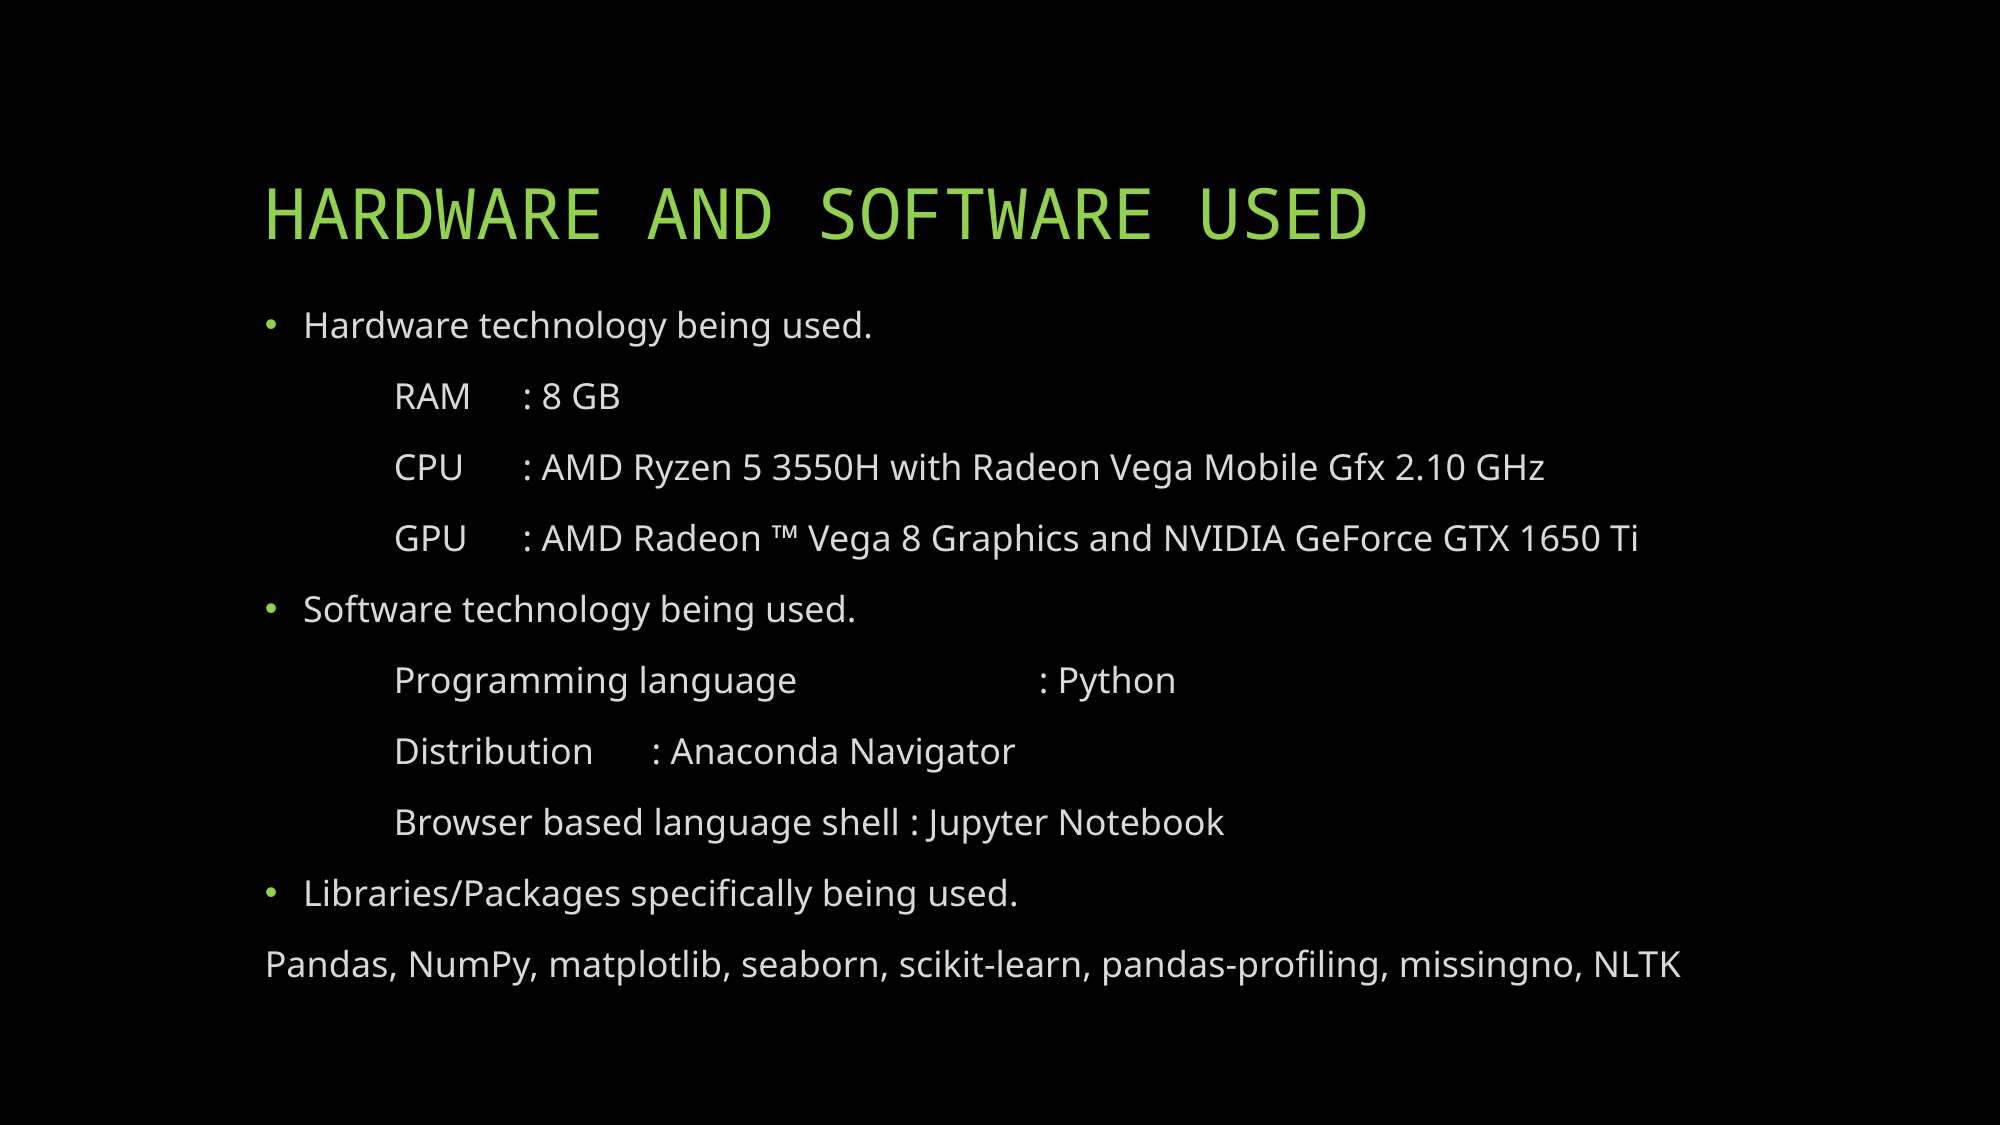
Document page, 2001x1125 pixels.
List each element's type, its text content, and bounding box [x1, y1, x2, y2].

title HARDWARE AND SOFTWARE USED [249, 75, 1750, 263]
list Hardware technology being used. RAM : 8 GB CPU : AMD Ryzen 5 3550H with Radeon Vega Mobile Gfx 2.10 GHz GPU : AMD Radeon ™ Vega 8 Graphics and NVIDIA GeForce GTX 1650 Ti Software technology being used. Programming language : Python Distribution : Anaconda Navigator Browser based language shell : Jupyter Notebook Libraries/Packages specifically being used. Pandas, NumPy, matplotlib, seaborn, scikit-learn, pandas-profiling, missingno, NLTK [249, 299, 1750, 1000]
